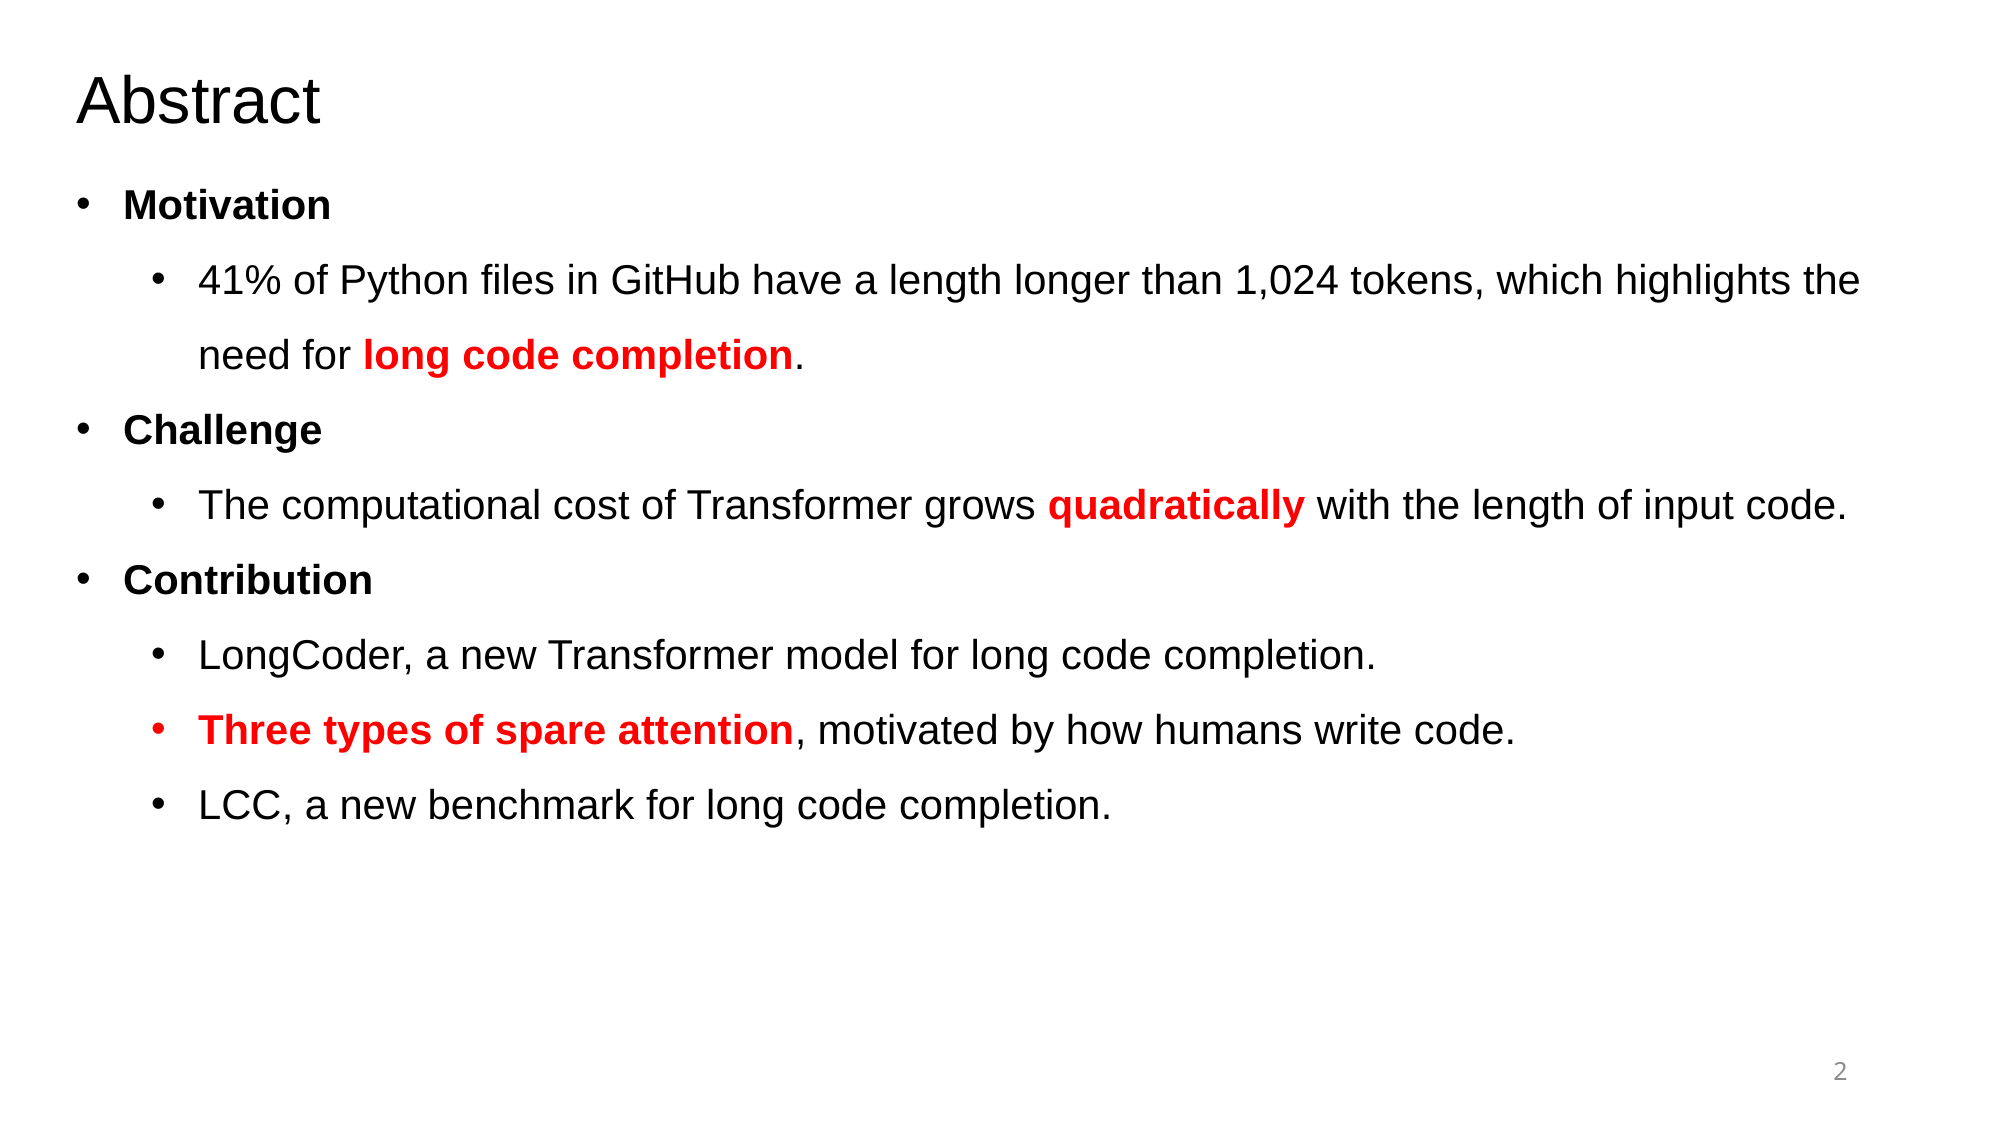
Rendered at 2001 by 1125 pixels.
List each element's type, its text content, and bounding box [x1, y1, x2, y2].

text_box Motivation 41% of Python files in GitHub have a length longer than 1,024 tokens, which highlights the need for long code completion. Challenge The computational cost of Transformer grows quadratically with the length of input code. Contribution LongCoder, a new Transformer model for long code completion. Three types of spare attention, motivated by how humans write code. LCC, a new benchmark for long code completion. [61, 145, 1976, 836]
slide_number 2 [1412, 1042, 1863, 1103]
text_box Abstract [61, 49, 1068, 145]
